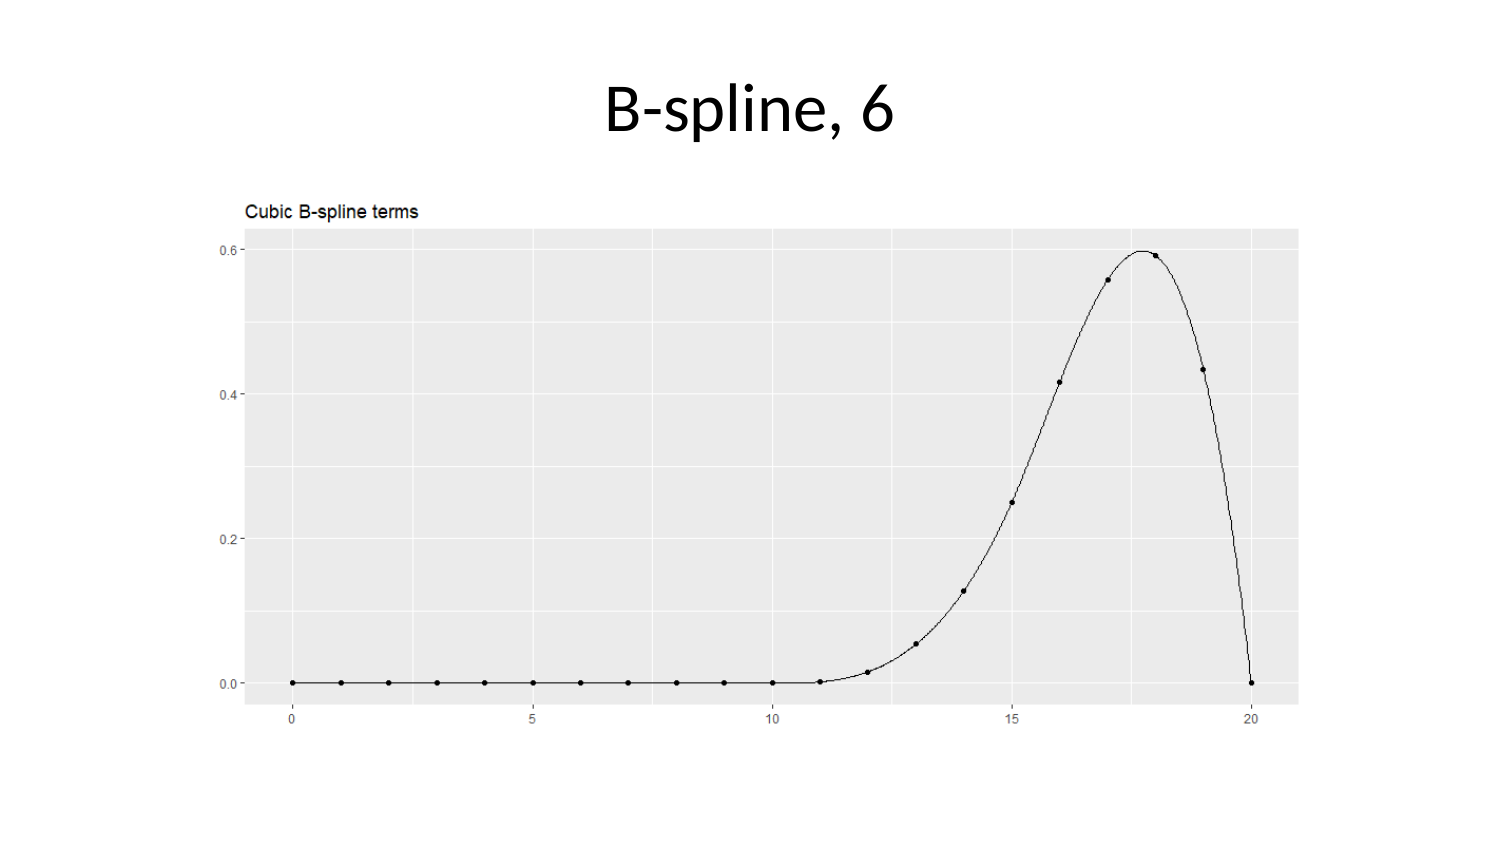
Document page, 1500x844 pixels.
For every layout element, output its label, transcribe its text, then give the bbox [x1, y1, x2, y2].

title B-spline, 6 [75, 33, 1425, 175]
picture [193, 195, 1307, 753]
